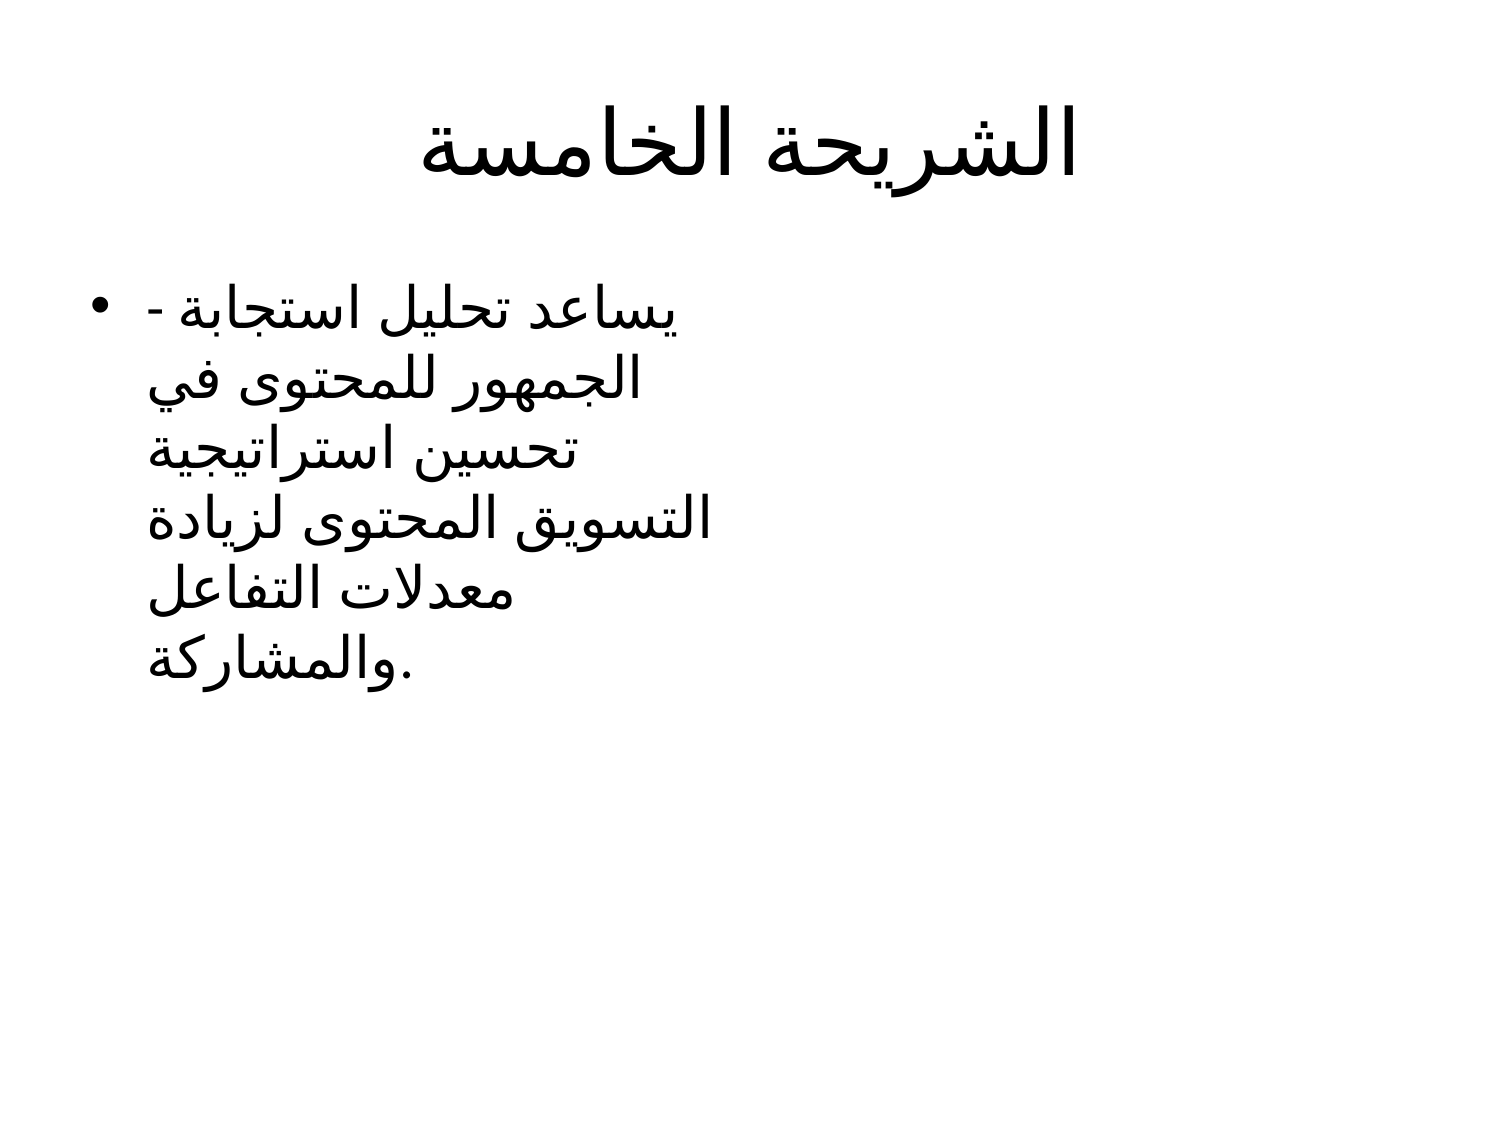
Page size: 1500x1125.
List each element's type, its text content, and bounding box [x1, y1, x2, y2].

title الشريحة الخامسة [75, 45, 1425, 233]
list - يساعد تحليل استجابة الجمهور للمحتوى في تحسين استراتيجية التسويق المحتوى لزيادة معدلات التفاعل والمشاركة. [75, 262, 738, 1005]
